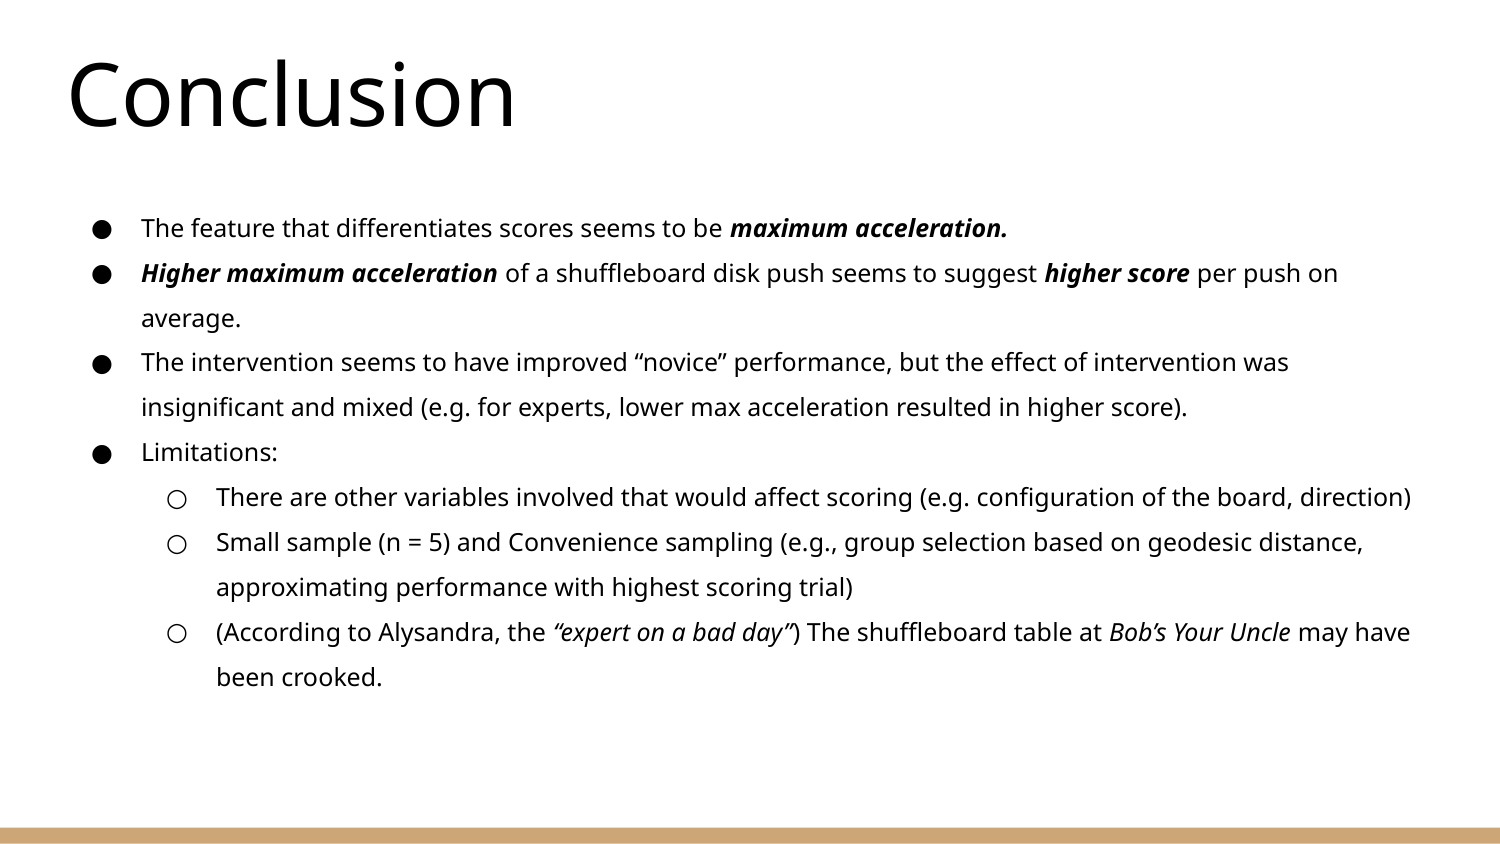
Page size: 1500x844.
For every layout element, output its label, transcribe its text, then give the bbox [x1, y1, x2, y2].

title Conclusion [51, 22, 1449, 159]
list The feature that differentiates scores seems to be maximum acceleration. Higher maximum acceleration of a shuffleboard disk push seems to suggest higher score per push on average. The intervention seems to have improved “novice” performance, but the effect of intervention was insignificant and mixed (e.g. for experts, lower max acceleration resulted in higher score). Limitations: There are other variables involved that would affect scoring (e.g. configuration of the board, direction) Small sample (n = 5) and Convenience sampling (e.g., group selection based on geodesic distance, approximating performance with highest scoring trial) (According to Alysandra, the “expert on a bad day”) The shuffleboard table at Bob’s Your Uncle may have been crooked. [51, 182, 1449, 733]
